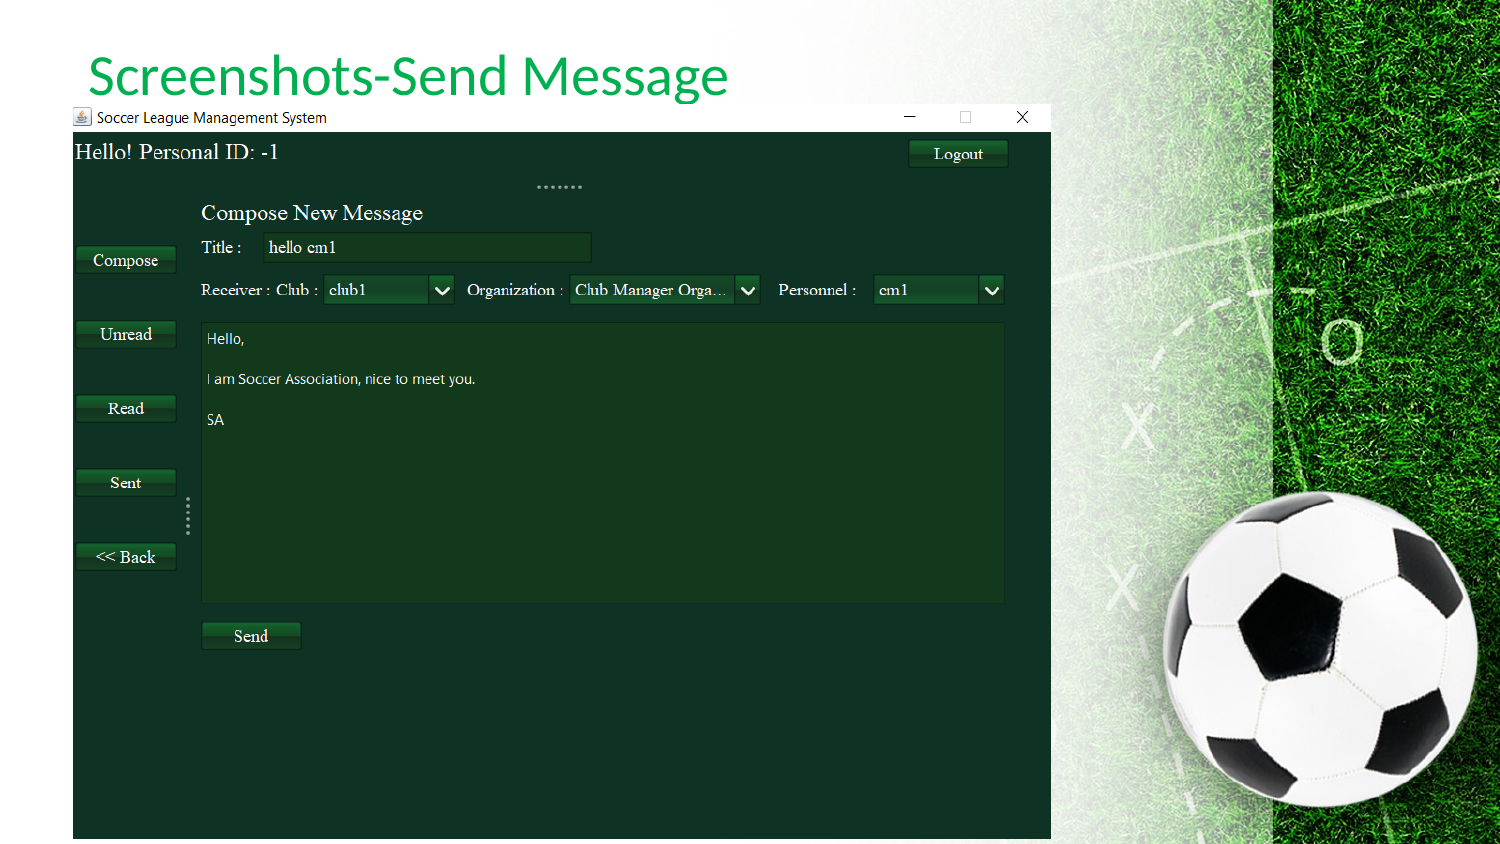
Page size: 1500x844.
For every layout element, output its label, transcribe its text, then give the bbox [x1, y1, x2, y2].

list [73, 103, 1051, 839]
picture [0, 0, 1500, 844]
title Screenshots-Send Message [73, 22, 1302, 122]
